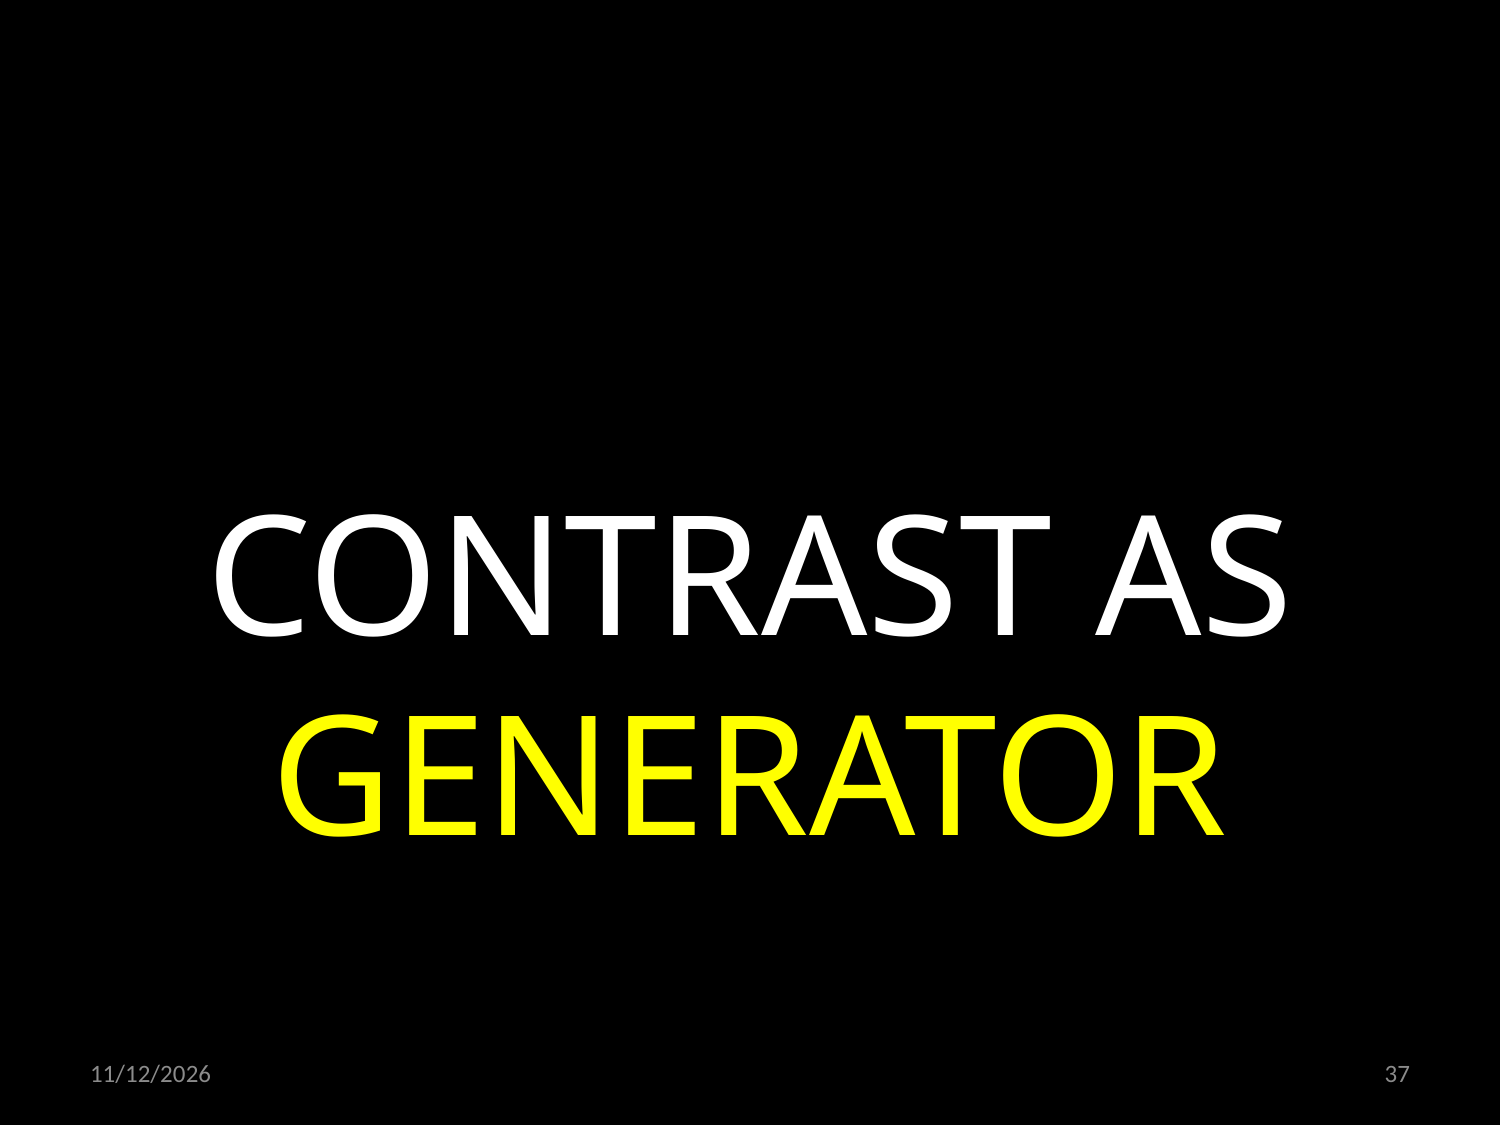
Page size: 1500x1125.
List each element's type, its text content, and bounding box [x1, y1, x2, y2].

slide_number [75, 1042, 425, 1103]
slide_number 37 [1074, 1042, 1425, 1103]
text_box CONTRAST AS GENERATOR [0, 461, 1500, 563]
